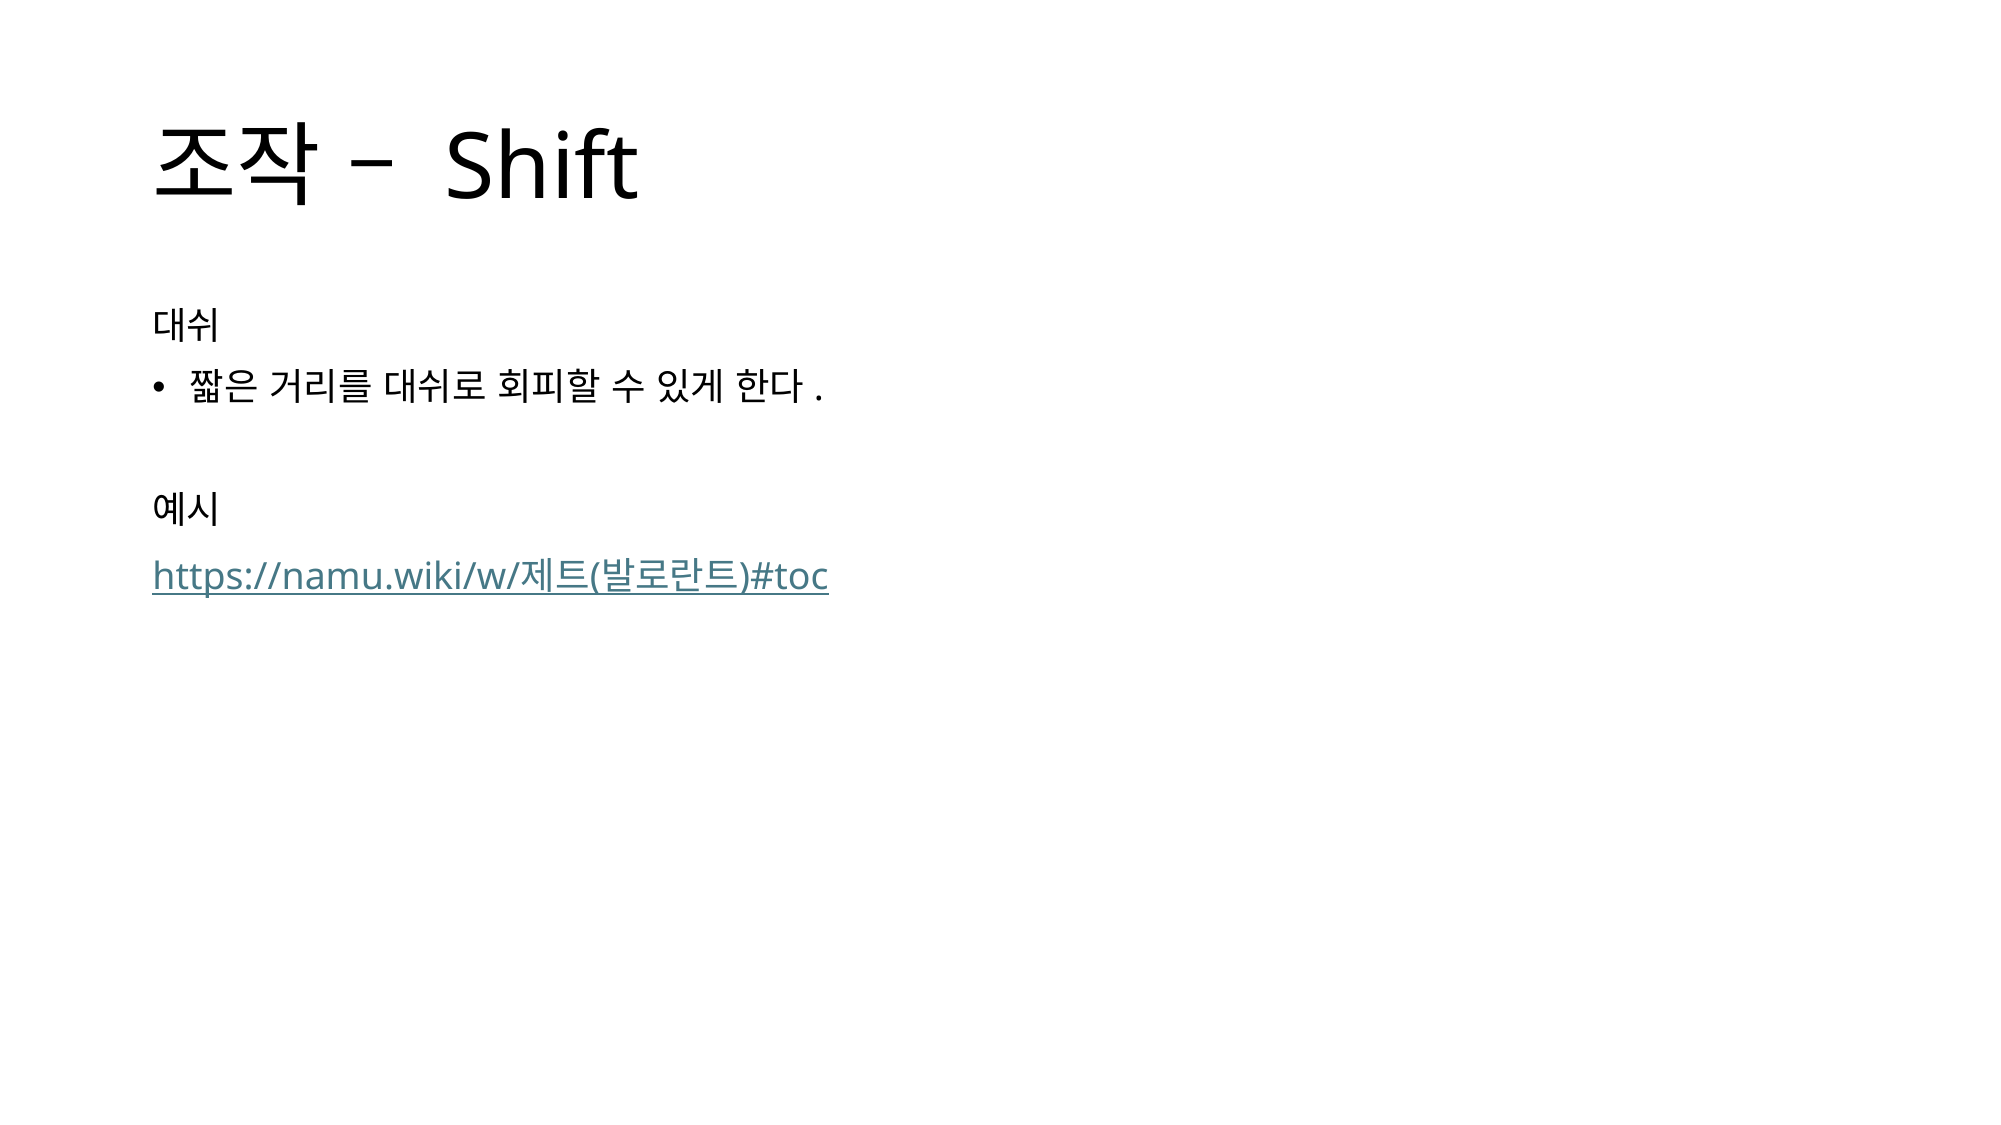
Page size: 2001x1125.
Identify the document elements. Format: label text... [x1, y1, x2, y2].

list 대쉬 짧은 거리를 대쉬로 회피할 수 있게 한다. 예시 https://namu.wiki/w/제트(발로란트)#toc [137, 299, 1863, 1014]
title 조작 – Shift [137, 59, 1863, 278]
